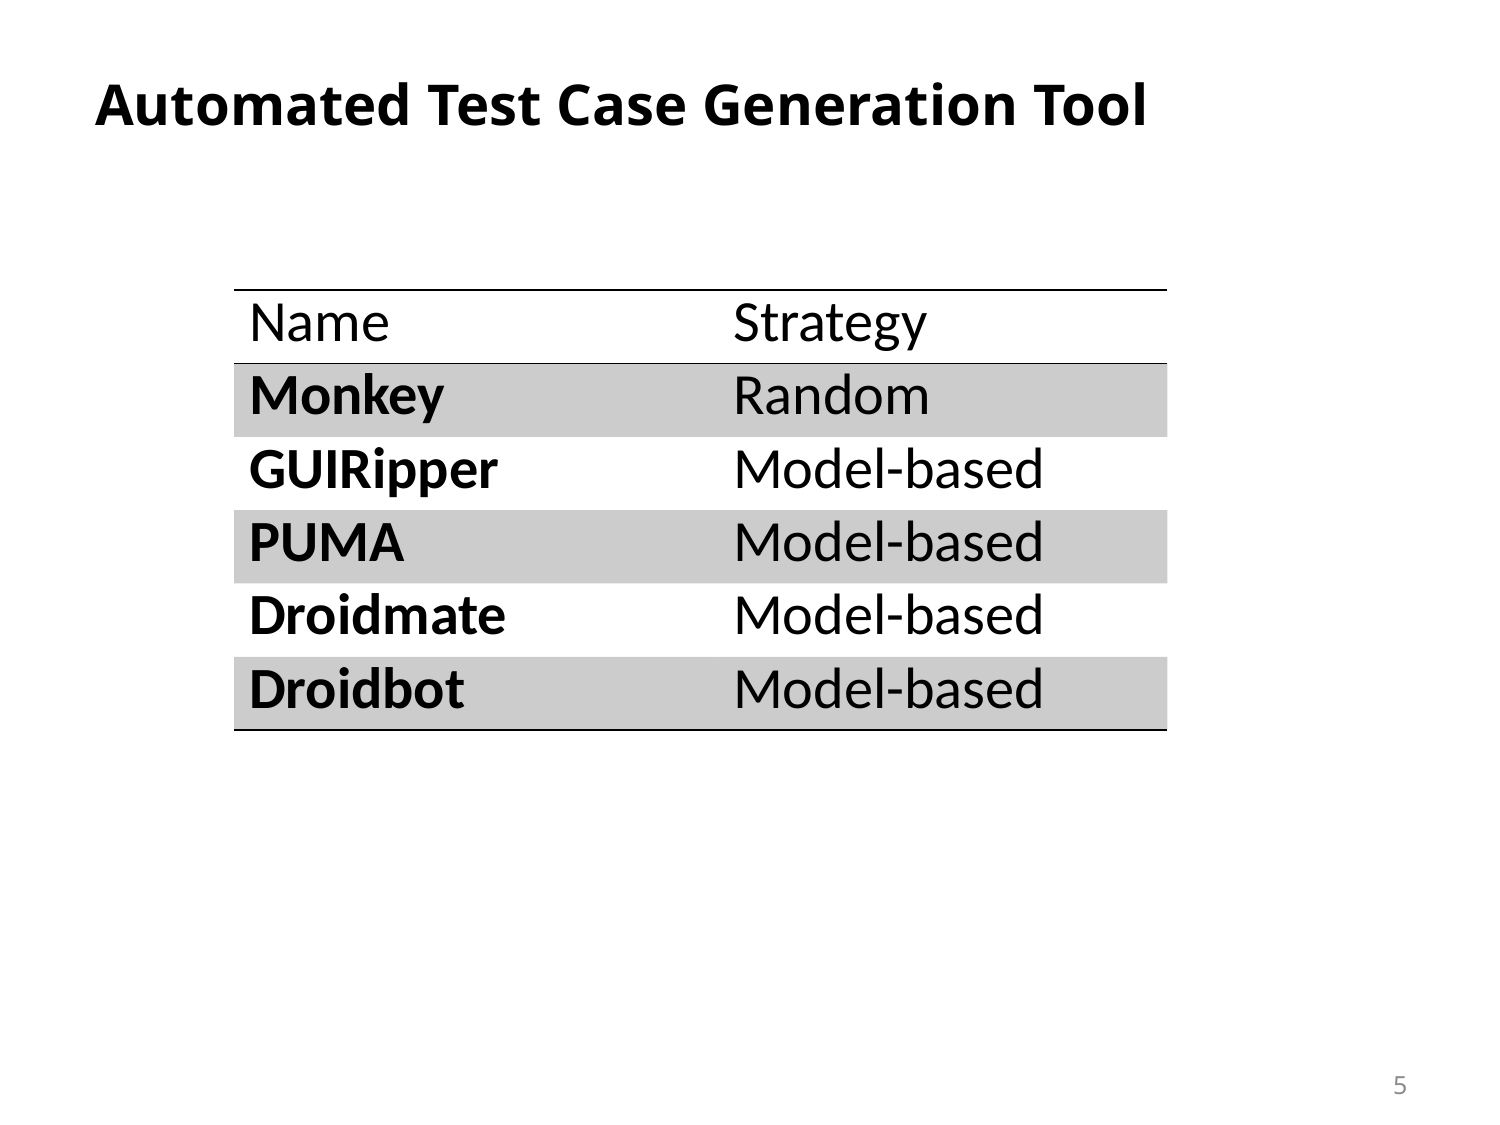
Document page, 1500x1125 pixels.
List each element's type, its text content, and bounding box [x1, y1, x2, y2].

table_cell Random [718, 364, 1167, 437]
table_cell Droidbot [234, 657, 718, 729]
table_header Strategy [718, 291, 1167, 363]
table_cell Model-based [718, 510, 1167, 583]
table_cell Monkey [234, 364, 718, 437]
table_cell Model-based [718, 437, 1167, 510]
title Automated Test Case Generation Tool [75, 45, 1425, 162]
table_cell Model-based [718, 657, 1167, 729]
table_header Name [234, 291, 718, 363]
table_cell GUIRipper [234, 437, 718, 510]
table_cell Droidmate [234, 583, 718, 657]
table_cell Model-based [718, 583, 1167, 657]
table_cell PUMA [234, 510, 718, 583]
